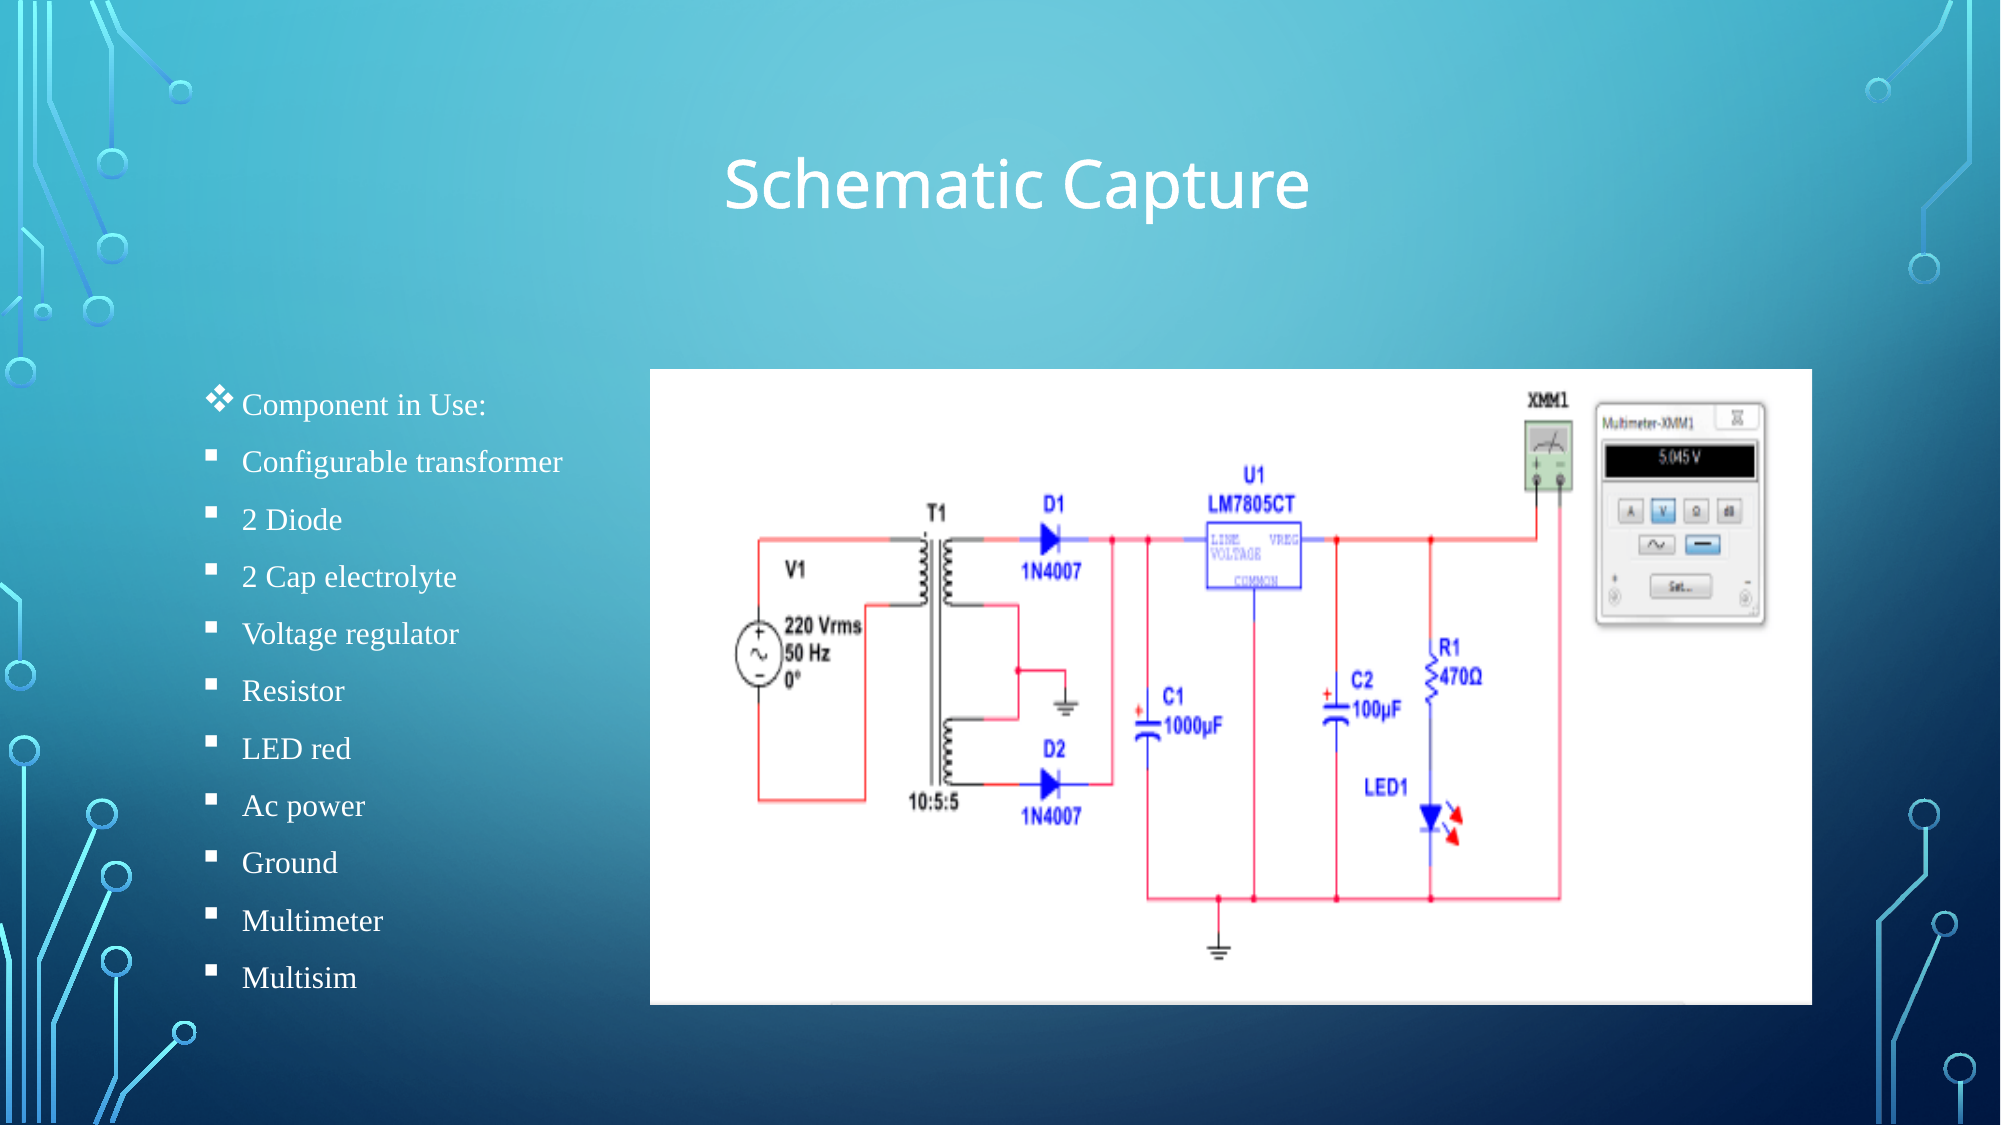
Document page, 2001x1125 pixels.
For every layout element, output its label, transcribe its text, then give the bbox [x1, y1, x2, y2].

picture [649, 368, 1813, 1005]
title Schematic Capture [223, 101, 1813, 272]
list Component in Use: Configurable transformer 2 Diode 2 Cap electrolyte Voltage regulator Resistor LED red Ac power Ground Multimeter Multisim [187, 369, 649, 1005]
